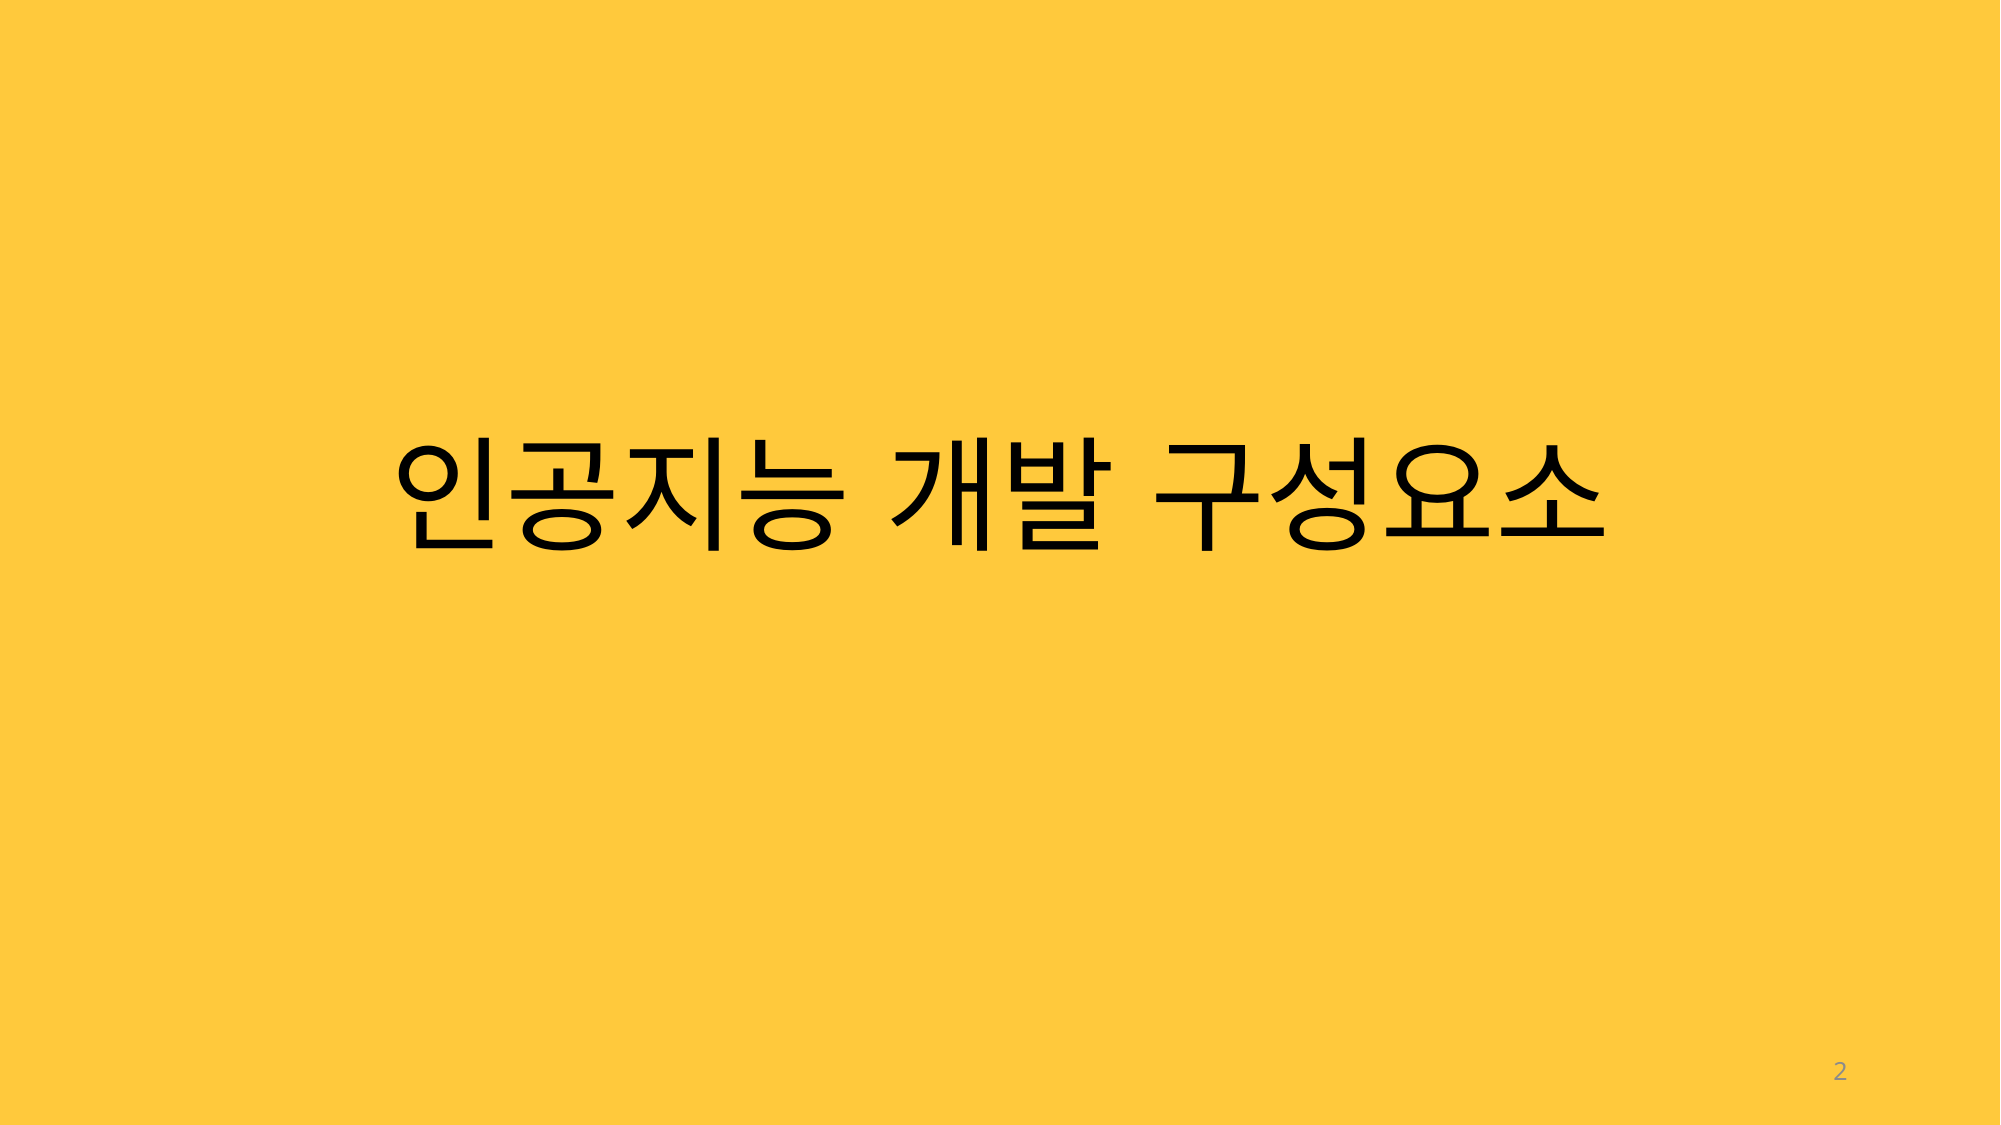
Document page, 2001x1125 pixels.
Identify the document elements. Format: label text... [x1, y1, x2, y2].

slide_number 2 [1412, 1042, 1863, 1103]
title 인공지능 개발 구성요소 [249, 184, 1750, 576]
